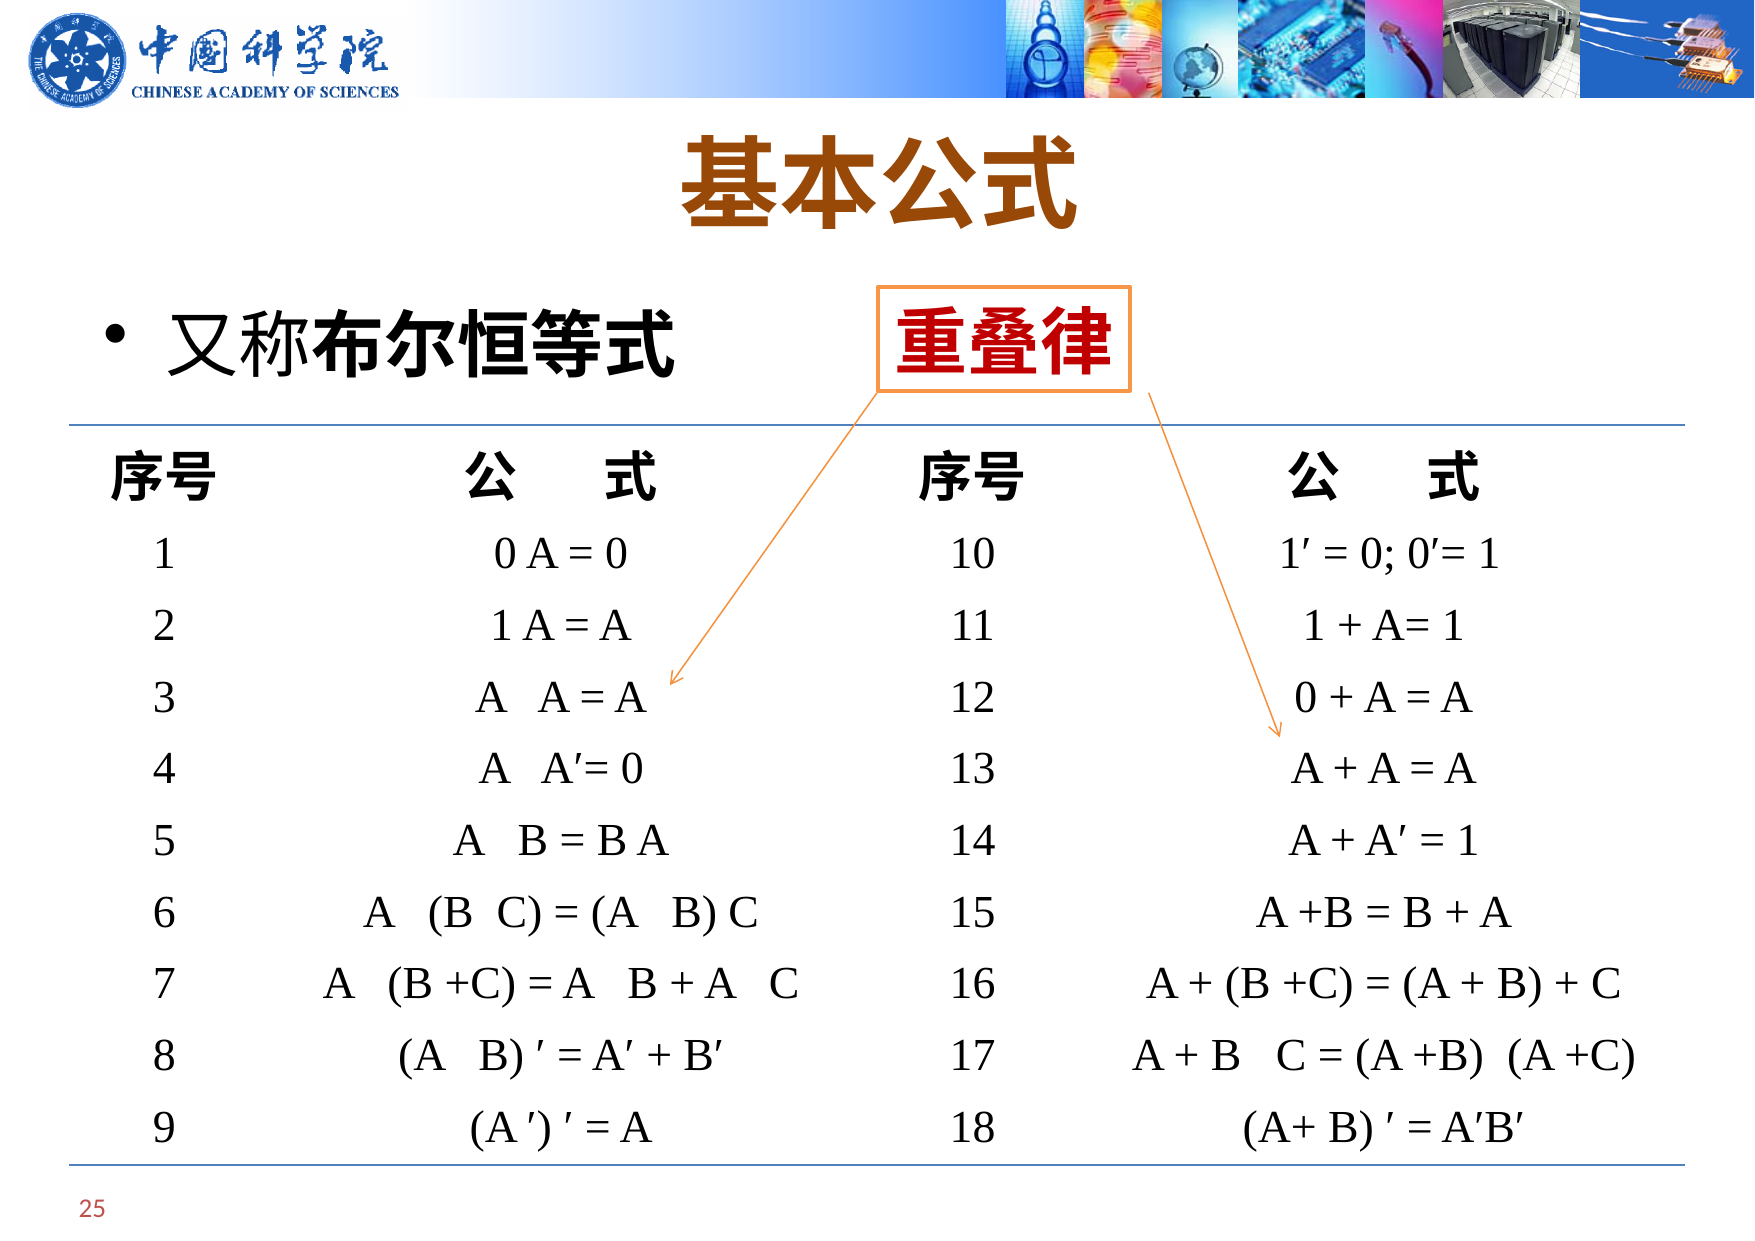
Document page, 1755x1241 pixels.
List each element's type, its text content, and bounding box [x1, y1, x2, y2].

text_box 重叠律 [876, 285, 1132, 393]
list 又称布尔恒等式 [87, 426, 1667, 1108]
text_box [669, 392, 878, 686]
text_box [1148, 392, 1281, 738]
title 基本公式 [89, 112, 1669, 256]
picture [1006, 0, 1755, 98]
list 又称布尔恒等式 [87, 281, 1667, 424]
picture [27, 11, 408, 113]
